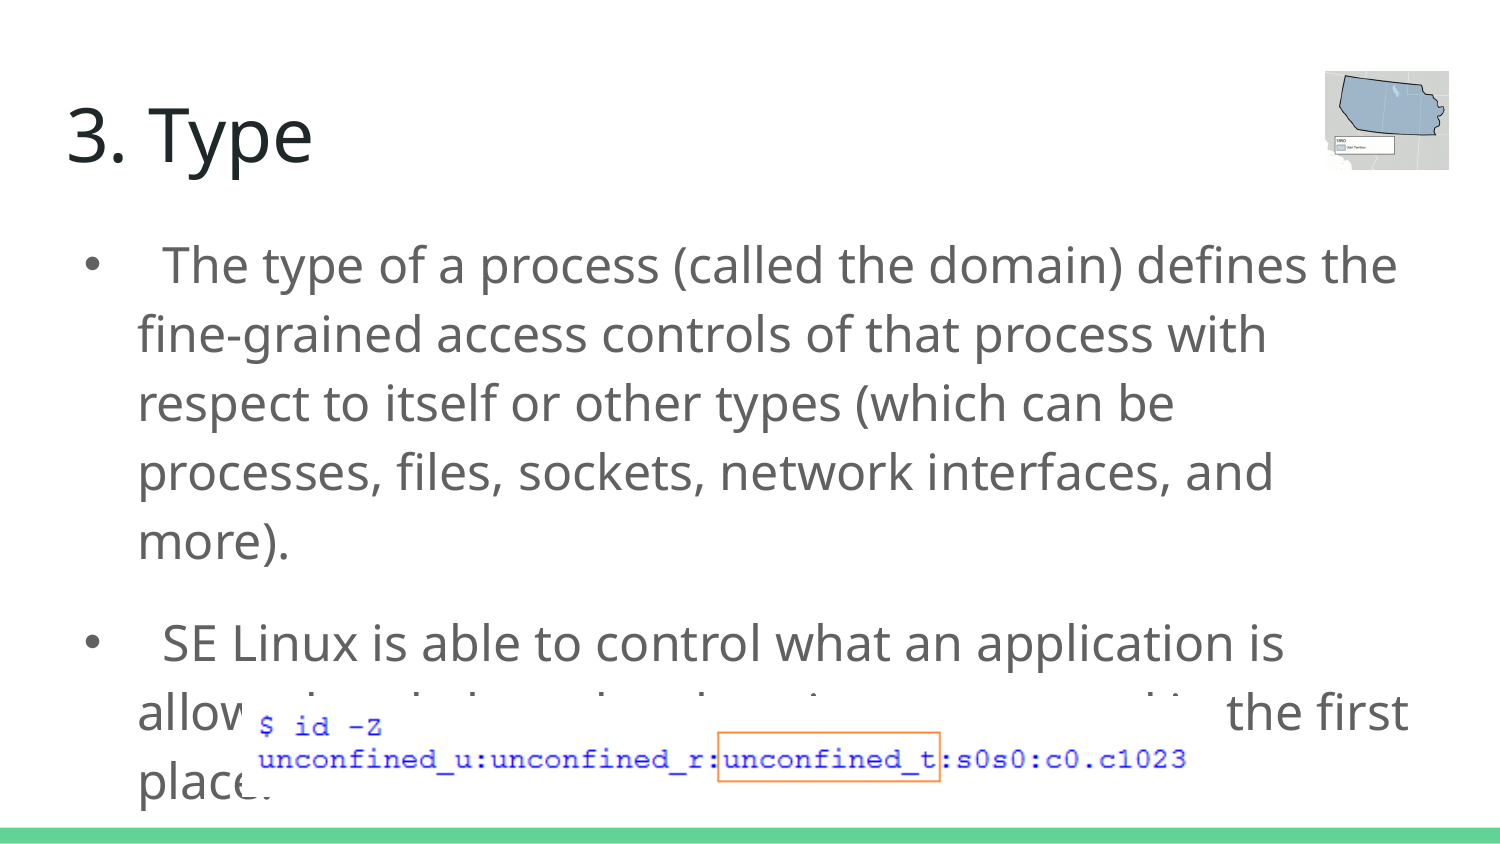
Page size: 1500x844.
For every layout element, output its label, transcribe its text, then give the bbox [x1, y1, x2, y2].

list The type of a process (called the domain) defines the fine-grained access controls of that process with respect to itself or other types (which can be processes, files, sockets, network interfaces, and more). SE Linux is able to control what an application is allowed to do based on how it got executed in the first place. [51, 209, 1449, 730]
title 3. Type [51, 72, 1322, 167]
picture [1324, 71, 1450, 170]
picture [242, 696, 1213, 798]
